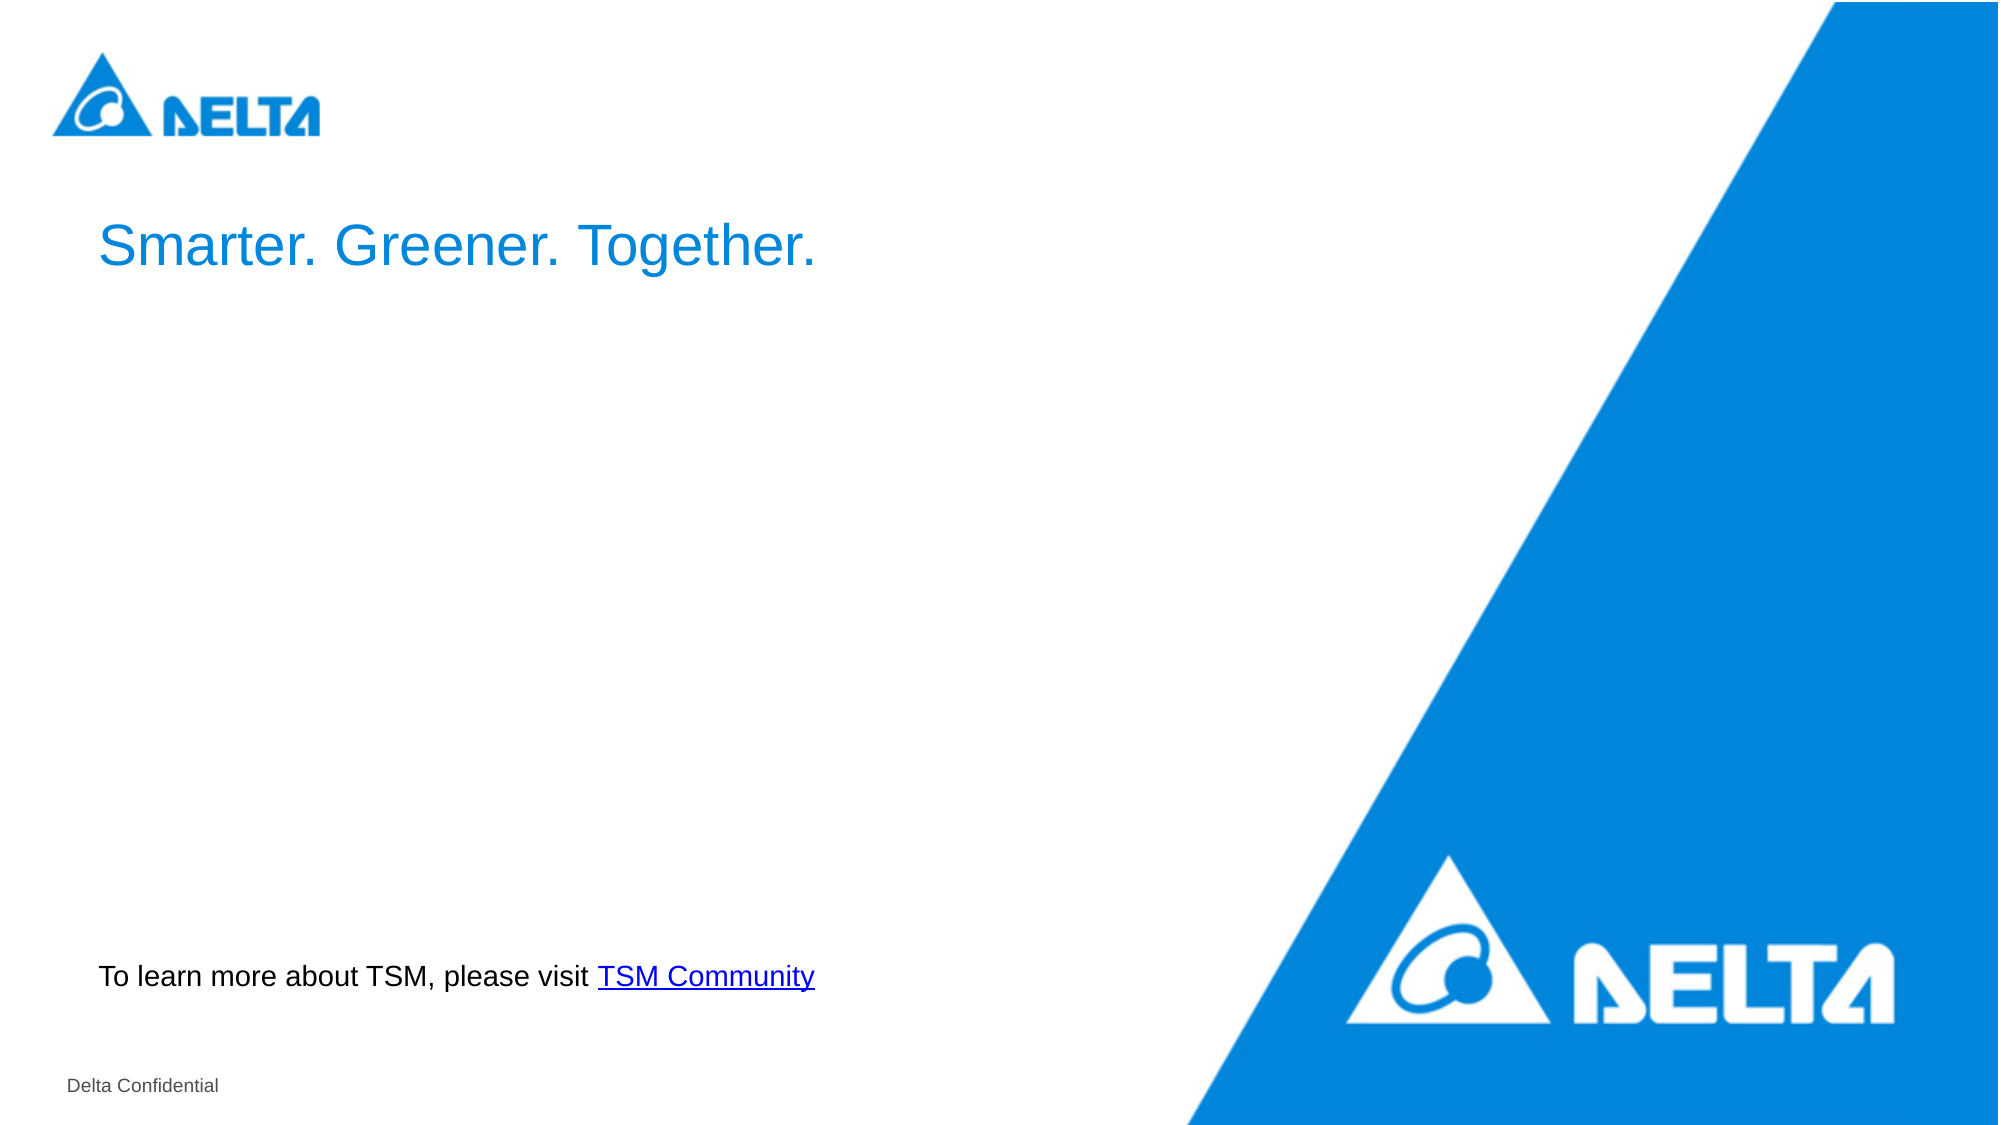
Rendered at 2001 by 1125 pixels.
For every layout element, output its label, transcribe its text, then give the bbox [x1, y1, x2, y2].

picture [0, 0, 398, 159]
title Smarter. Greener. Together. [83, 200, 1091, 862]
picture [1128, 2, 1998, 1125]
text_box To learn more about TSM, please visit TSM Community [83, 950, 870, 1059]
